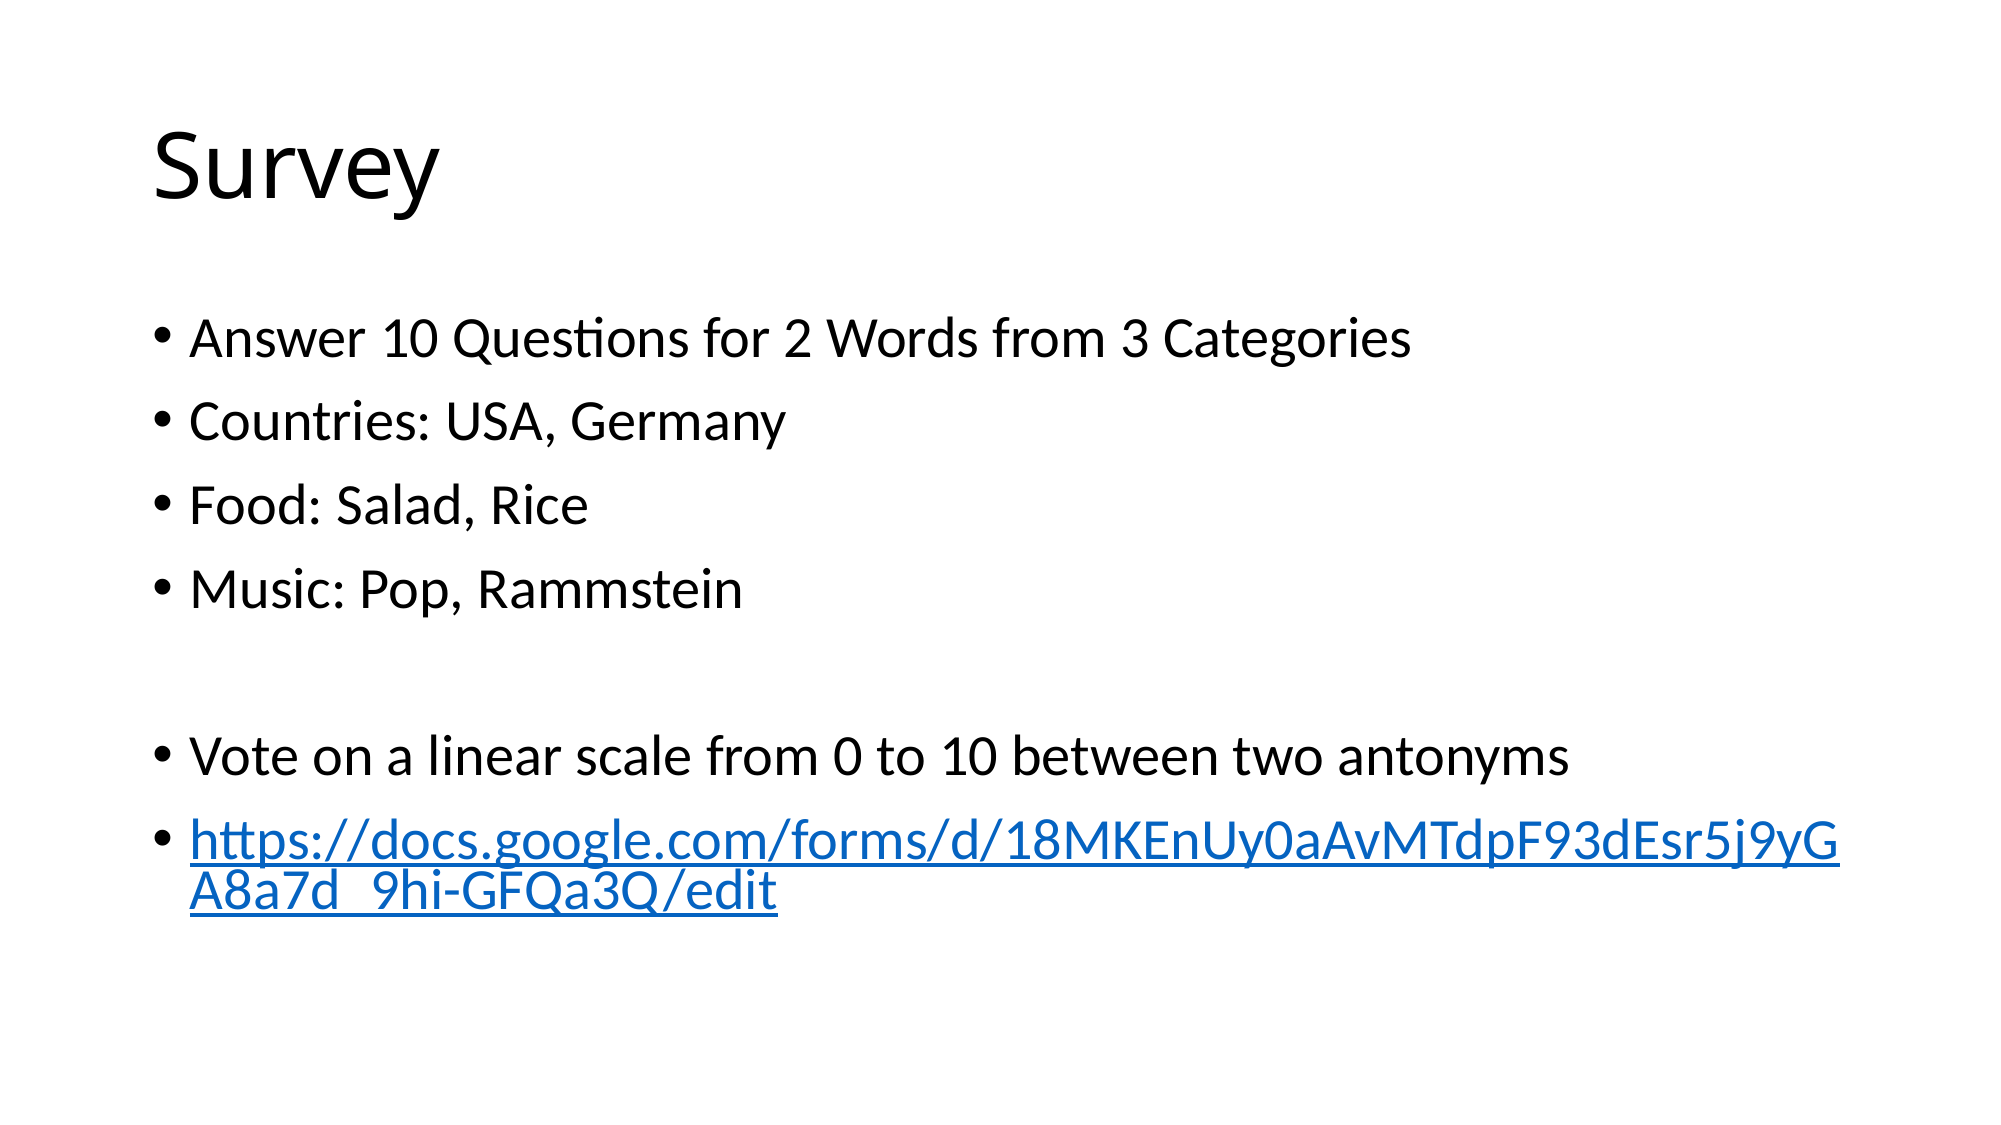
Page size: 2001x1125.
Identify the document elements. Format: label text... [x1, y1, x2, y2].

list Answer 10 Questions for 2 Words from 3 Categories Countries: USA, Germany Food: Salad, Rice Music: Pop, Rammstein Vote on a linear scale from 0 to 10 between two antonyms https://docs.google.com/forms/d/18MKEnUy0aAvMTdpF93dEsr5j9yGA8a7d_9hi-GFQa3Q/edit [137, 299, 1863, 1014]
title Survey [137, 59, 1863, 278]
